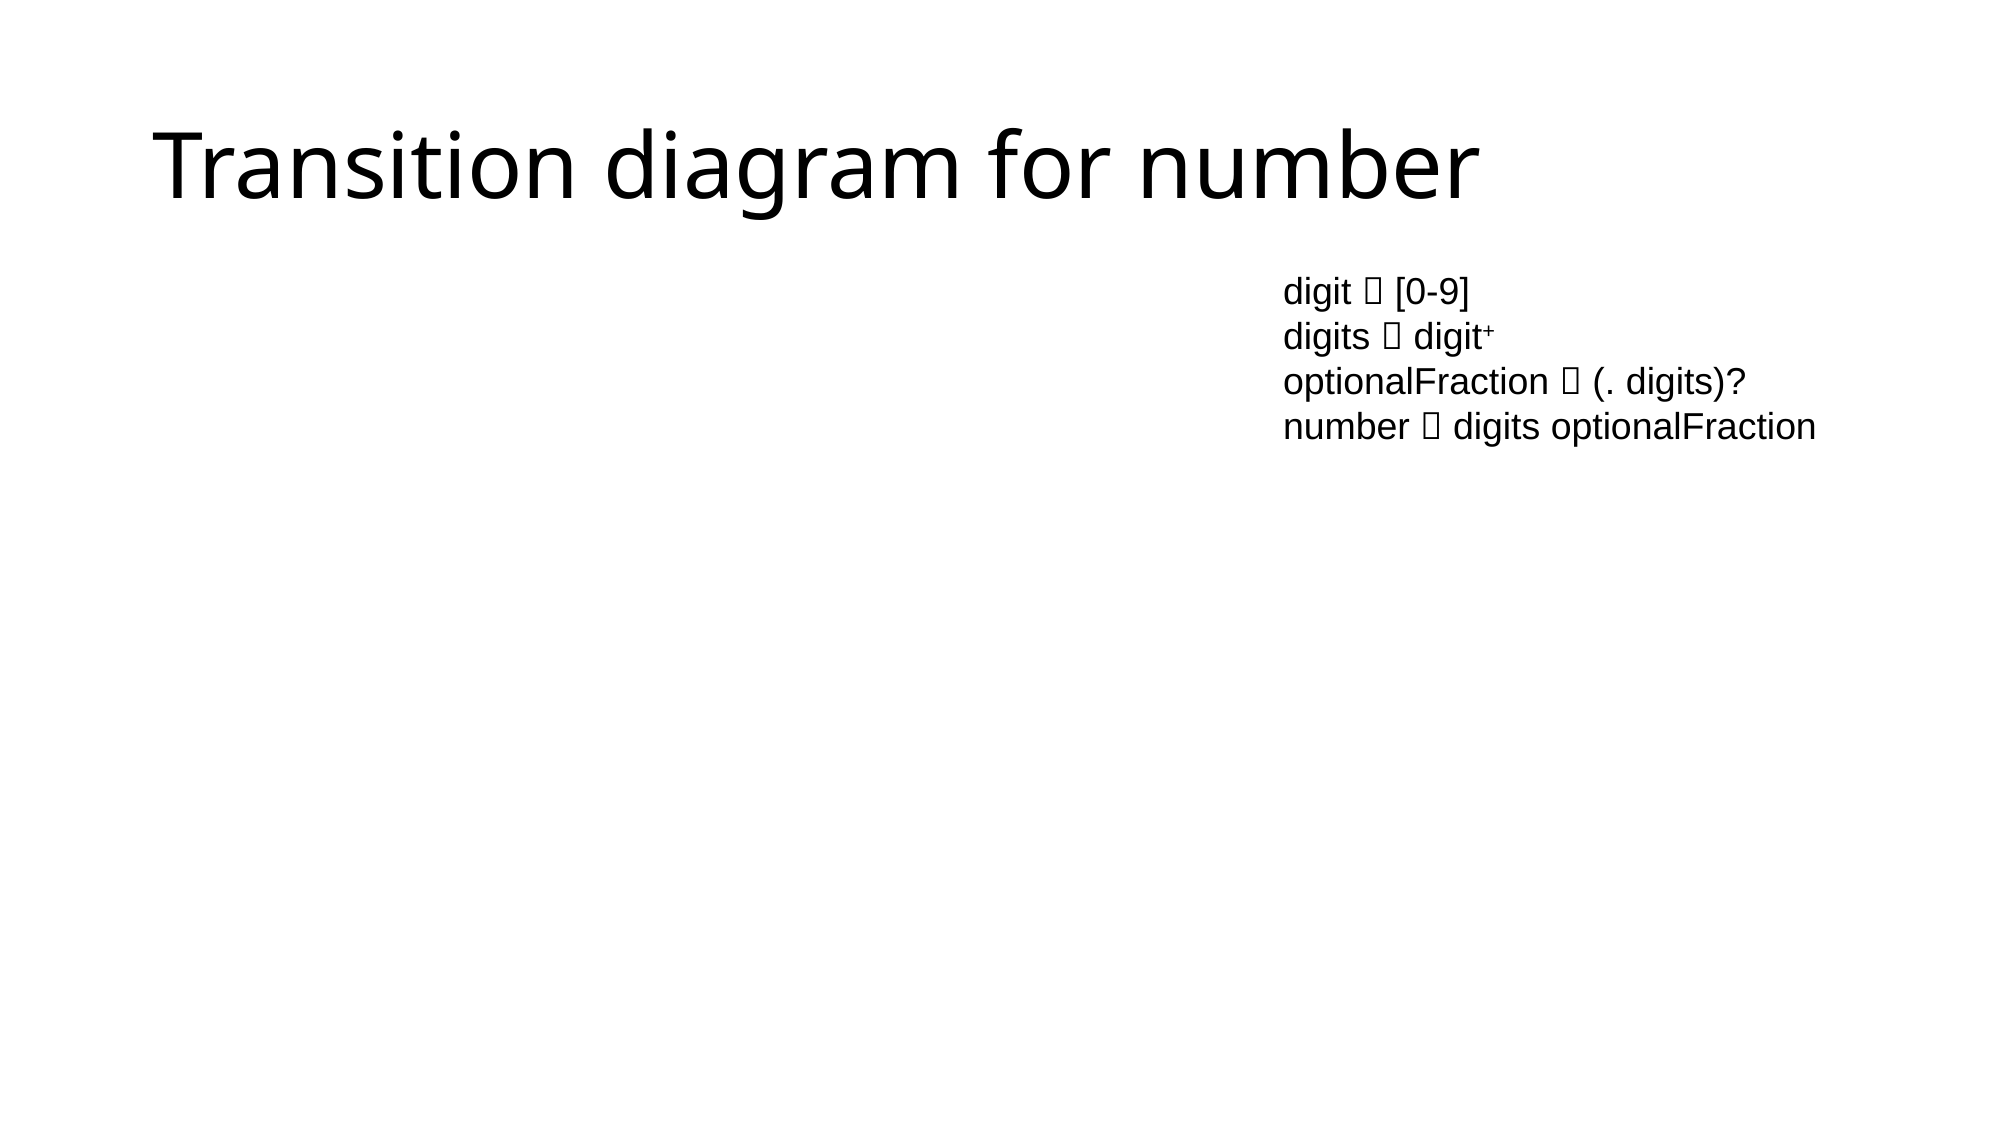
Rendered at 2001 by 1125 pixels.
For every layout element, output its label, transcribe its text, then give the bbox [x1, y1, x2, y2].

title Transition diagram for number [137, 59, 1863, 278]
text_box digit  [0-9] digits  digit+ optionalFraction  (. digits)? number  digits optionalFraction [1268, 259, 1899, 500]
